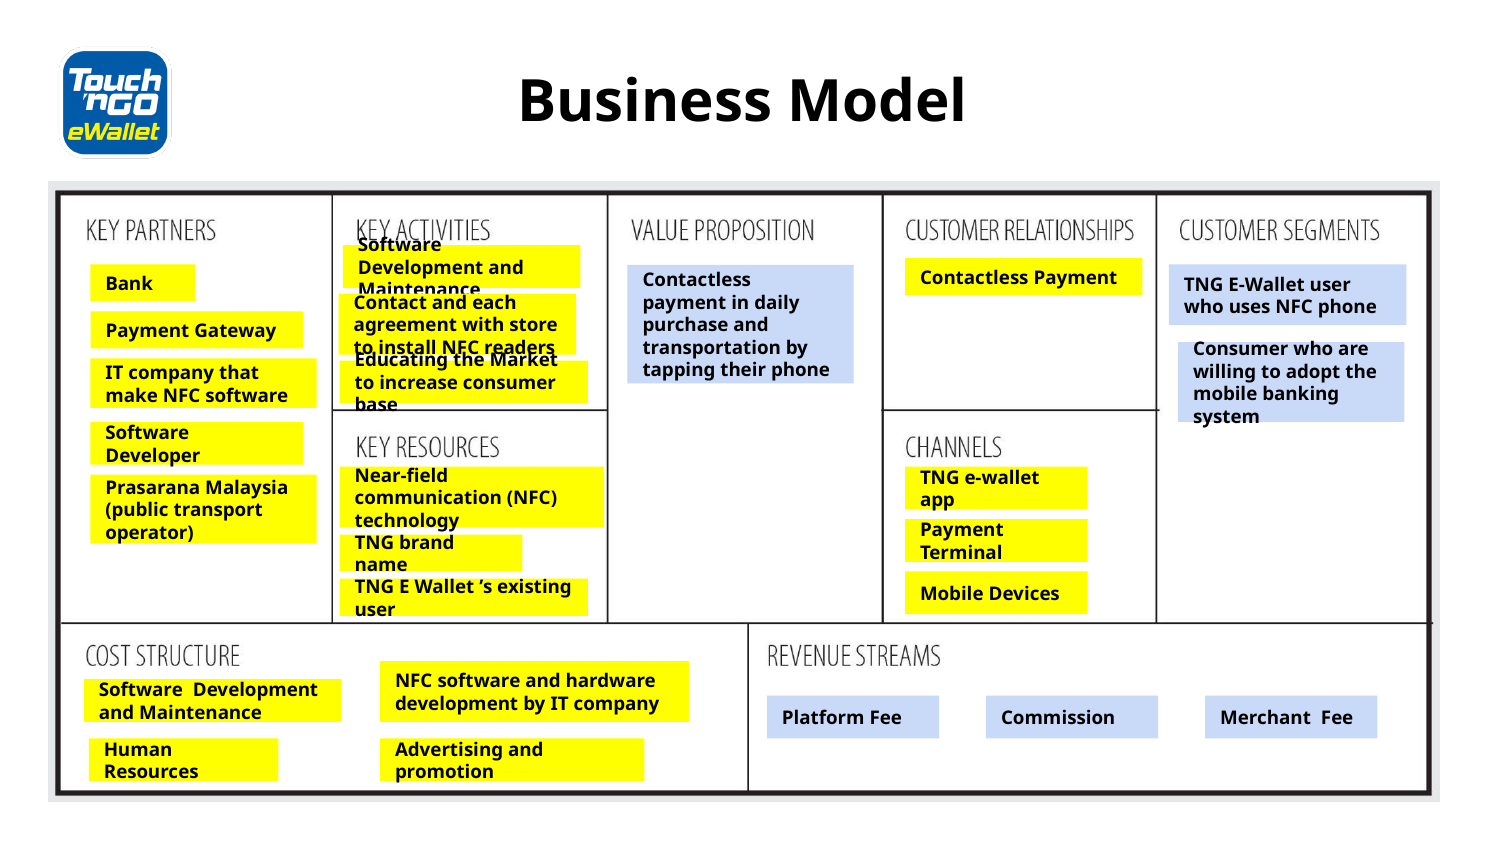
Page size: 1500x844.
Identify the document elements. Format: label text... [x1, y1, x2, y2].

picture [48, 180, 1440, 802]
picture [55, 43, 175, 163]
title Business Model [179, 67, 1425, 129]
